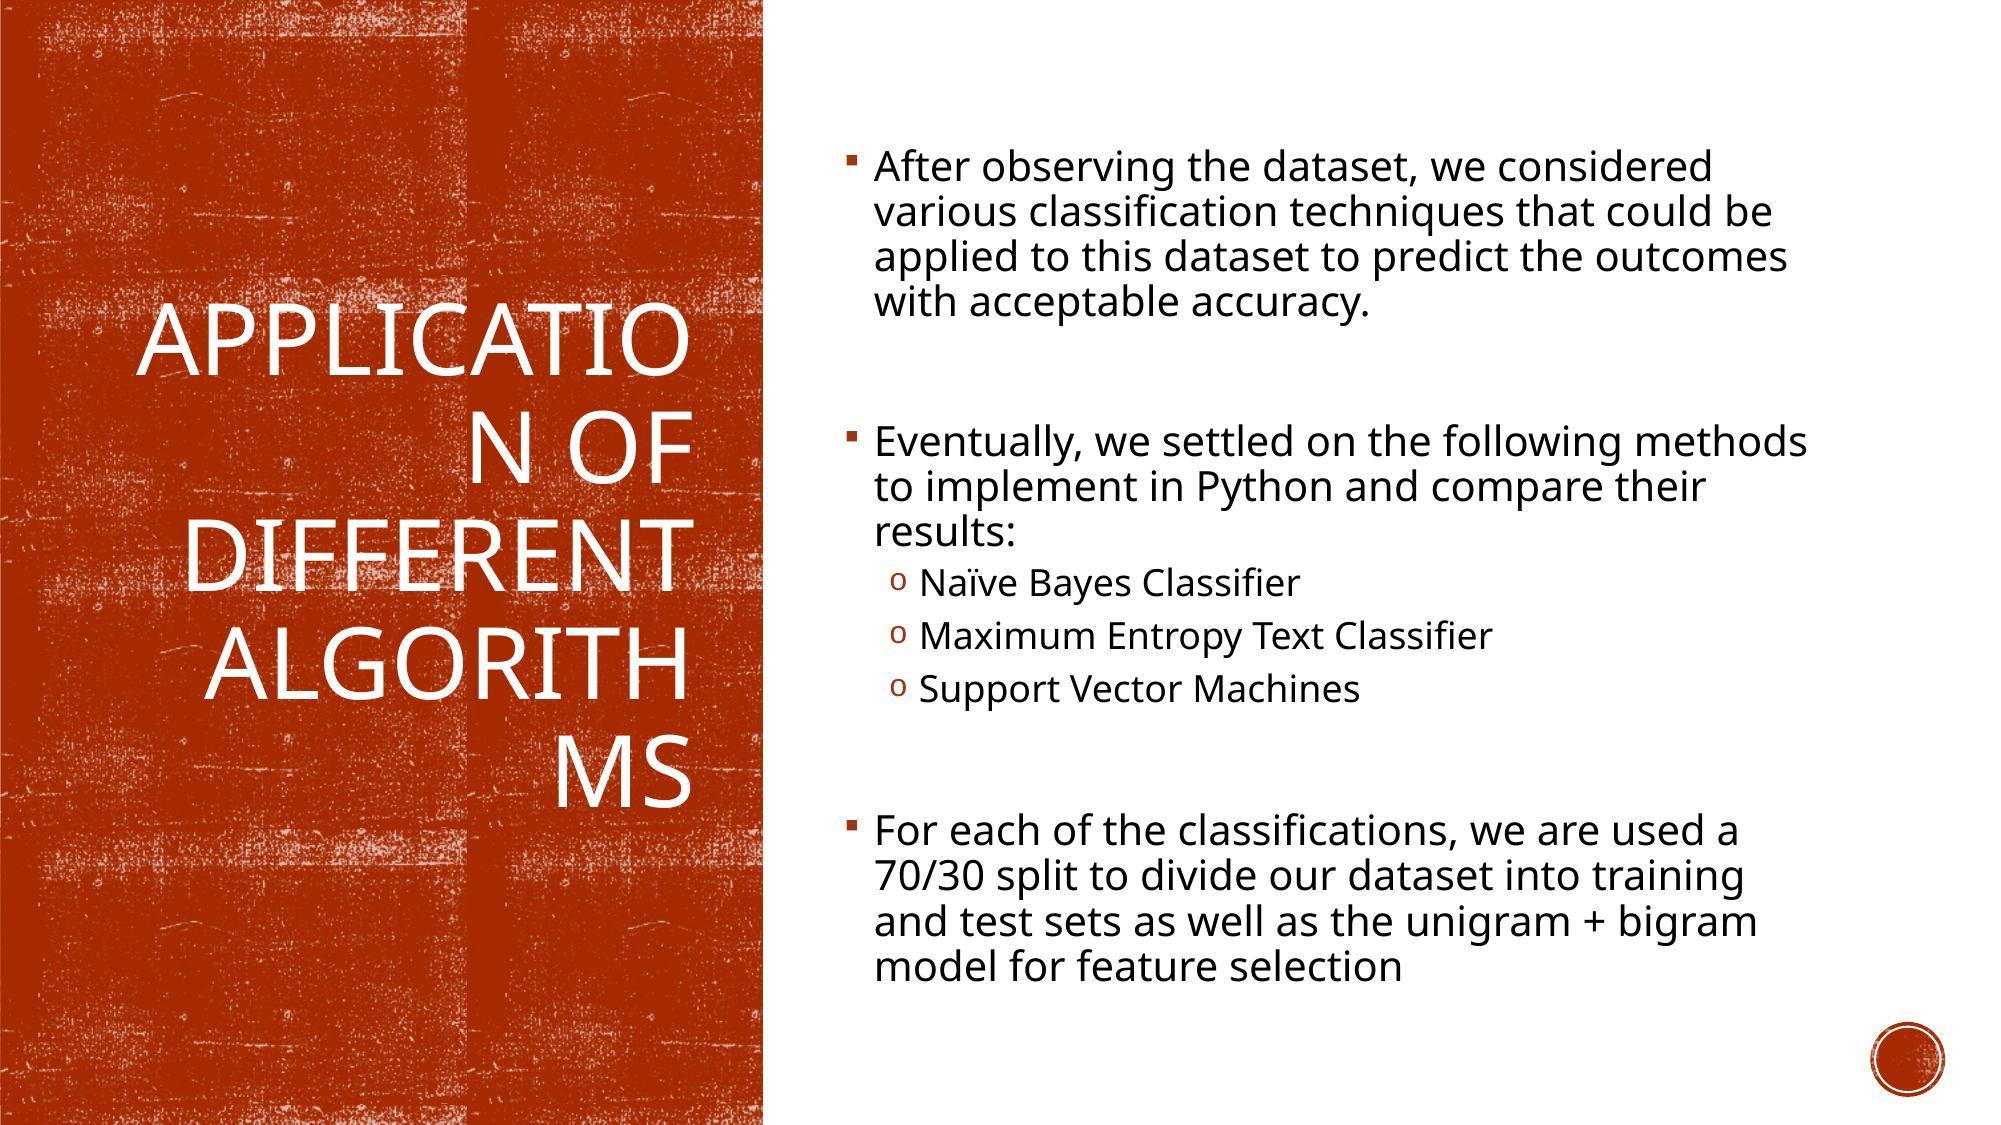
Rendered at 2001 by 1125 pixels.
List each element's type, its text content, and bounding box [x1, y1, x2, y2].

list After observing the dataset, we considered various classification techniques that could be applied to this dataset to predict the outcomes with acceptable accuracy. Eventually, we settled on the following methods to implement in Python and compare their results: Naïve Bayes Classifier Maximum Entropy Text Classifier Support Vector Machines For each of the classifications, we are used a 70/30 split to divide our dataset into training and test sets as well as the unigram + bigram model for feature selection [829, 98, 1826, 1038]
text_box [0, 0, 763, 1125]
title Application of different algorithms [105, 105, 711, 1013]
